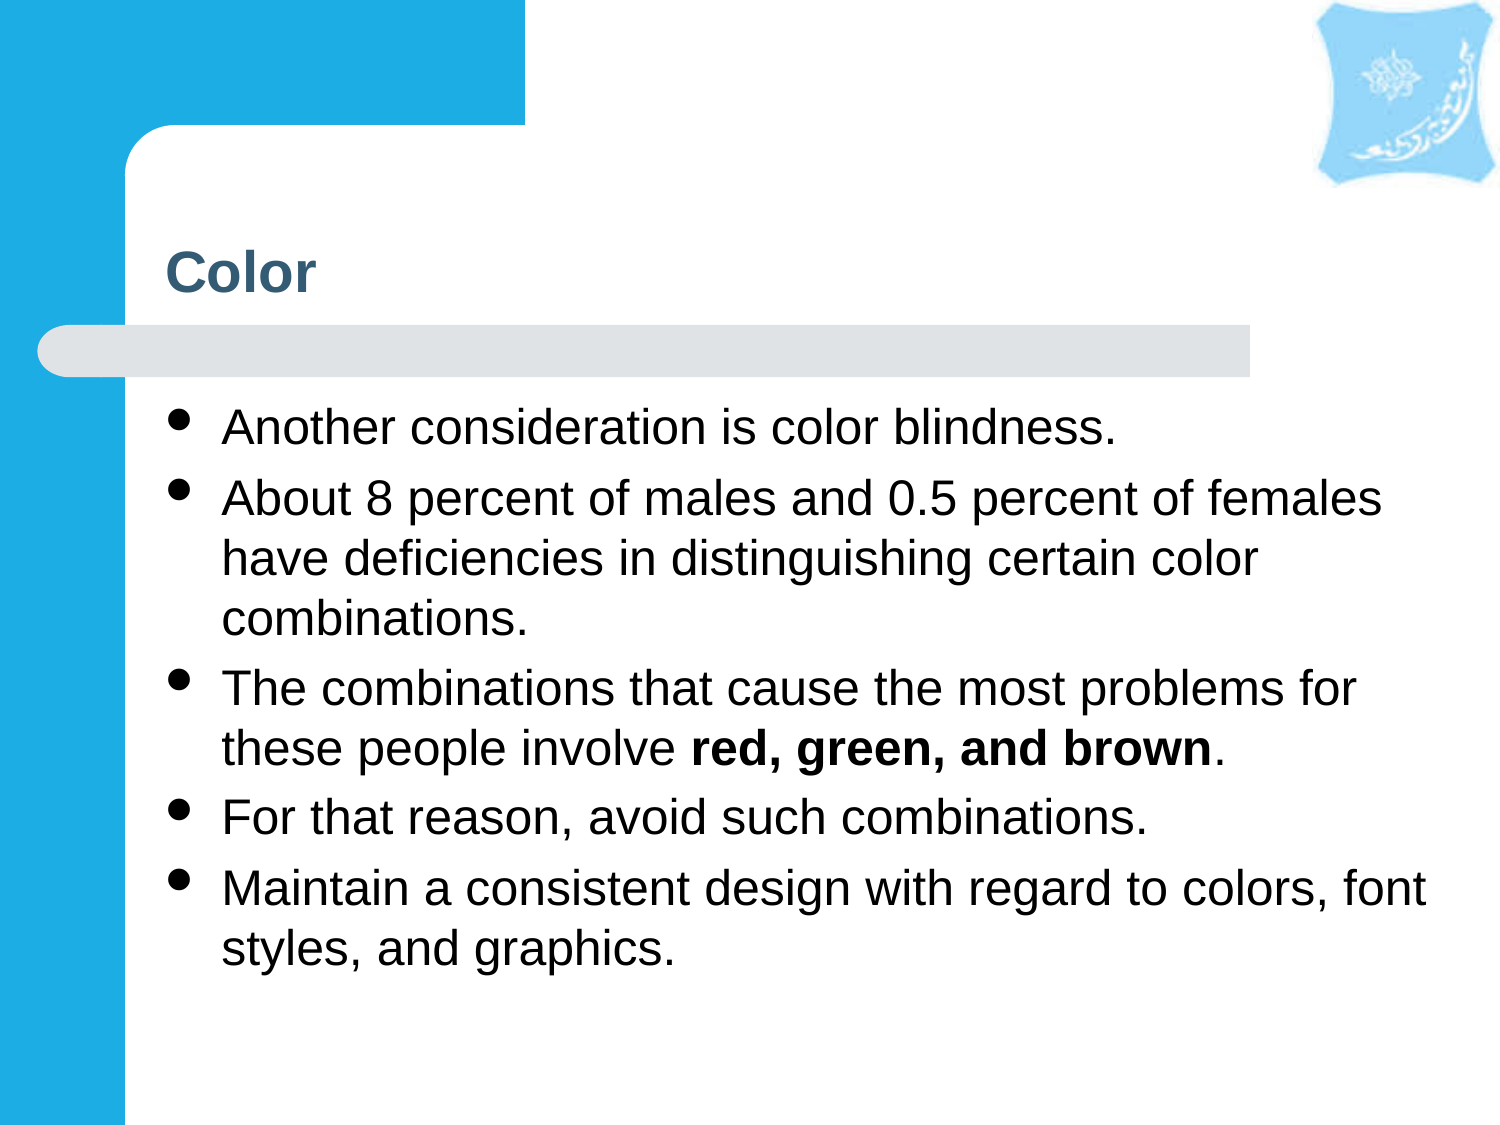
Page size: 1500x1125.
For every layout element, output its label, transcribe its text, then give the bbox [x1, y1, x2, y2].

title Color [149, 124, 1463, 313]
list Another consideration is color blindness. About 8 percent of males and 0.5 percent of females have deficiencies in distinguishing certain color combinations. The combinations that cause the most problems for these people involve red, green, and brown. For that reason, avoid such combinations. Maintain a consistent design with regard to colors, font styles, and graphics. [149, 387, 1463, 1001]
picture [1312, 0, 1500, 188]
